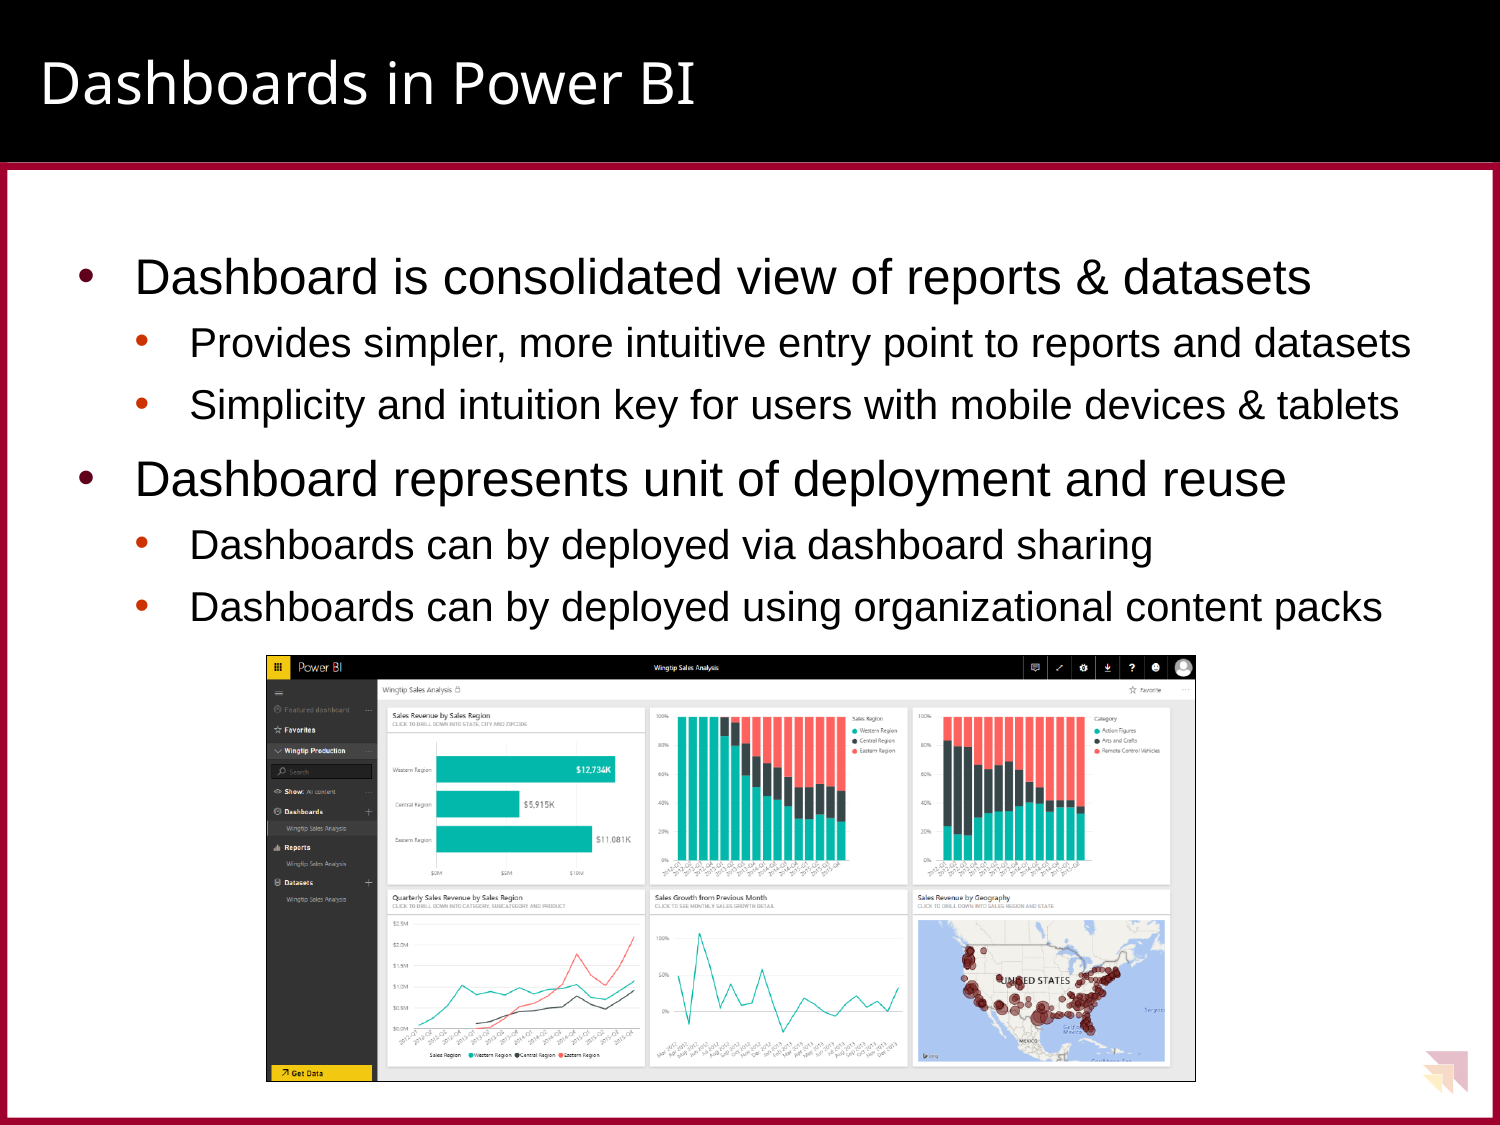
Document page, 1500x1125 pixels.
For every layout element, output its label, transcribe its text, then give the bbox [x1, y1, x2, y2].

title Dashboards in Power BI [24, 12, 1438, 150]
picture [266, 655, 1197, 1082]
list Dashboard is consolidated view of reports & datasets Provides simpler, more intuitive entry point to reports and datasets Simplicity and intuition key for users with mobile devices & tablets Dashboard represents unit of deployment and reuse Dashboards can by deployed via dashboard sharing Dashboards can by deployed using organizational content packs [62, 237, 1438, 1088]
